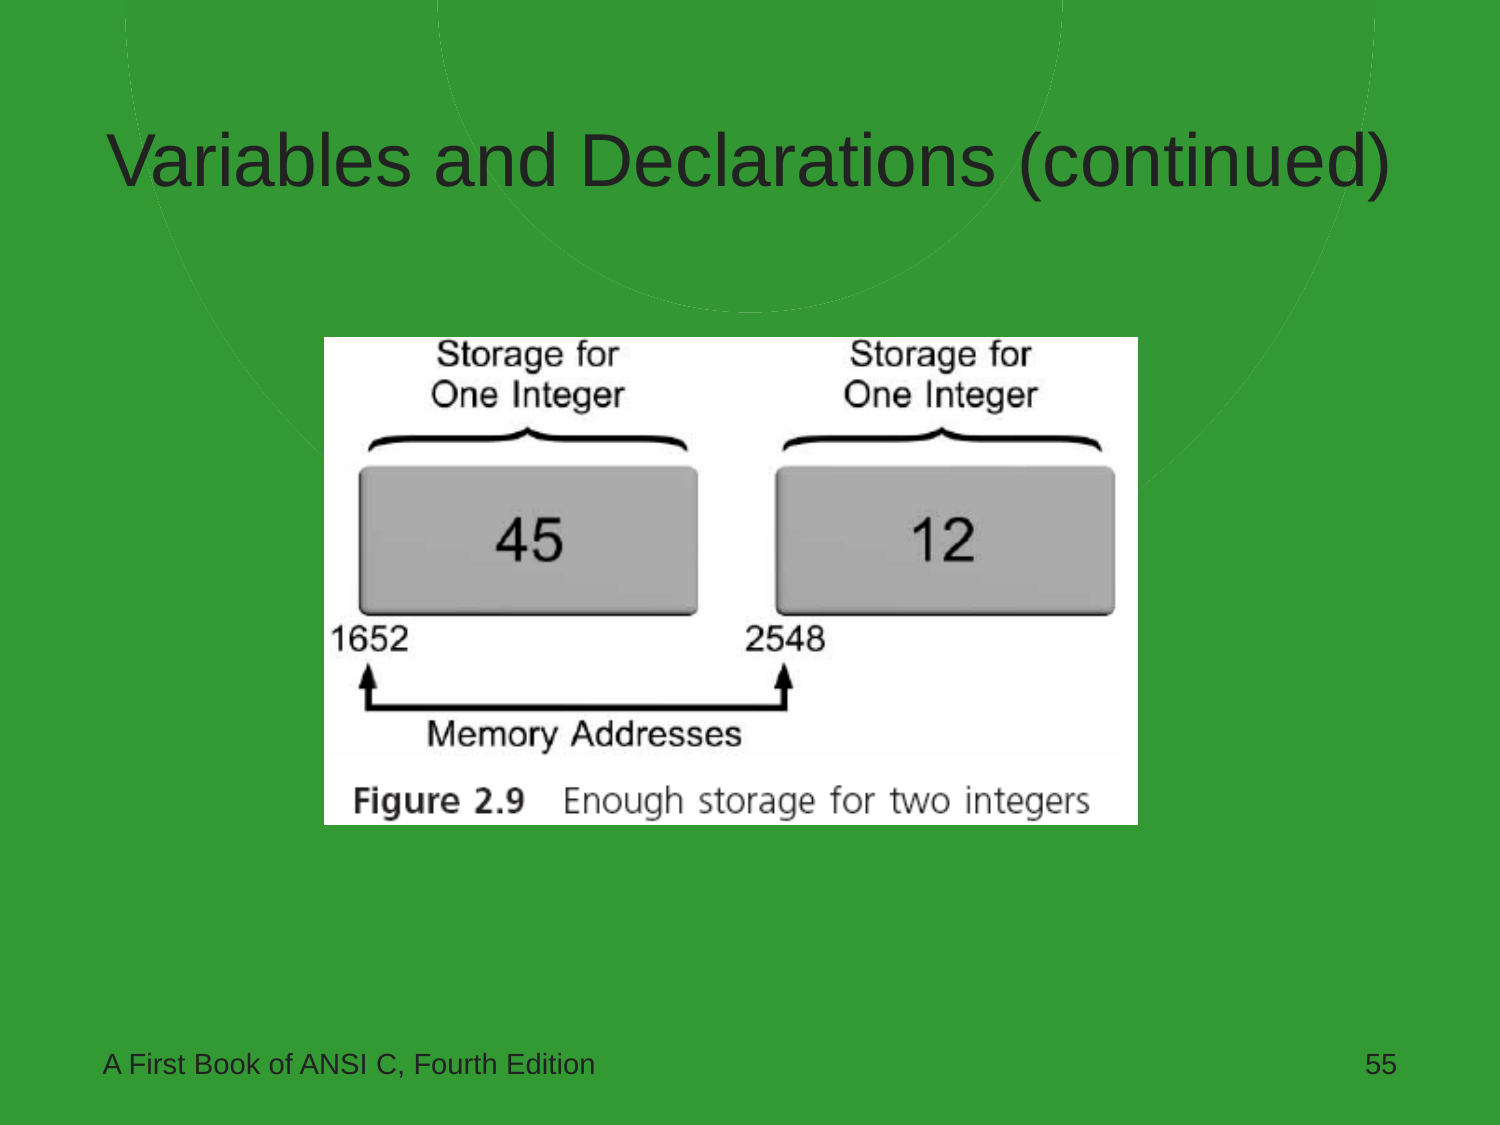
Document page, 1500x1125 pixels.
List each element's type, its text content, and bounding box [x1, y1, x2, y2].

slide_number 55 [1074, 1037, 1413, 1101]
picture [324, 337, 1138, 825]
footer A First Book of ANSI C, Fourth Edition [87, 1037, 1051, 1101]
title Variables and Declarations (continued) [87, 62, 1413, 250]
